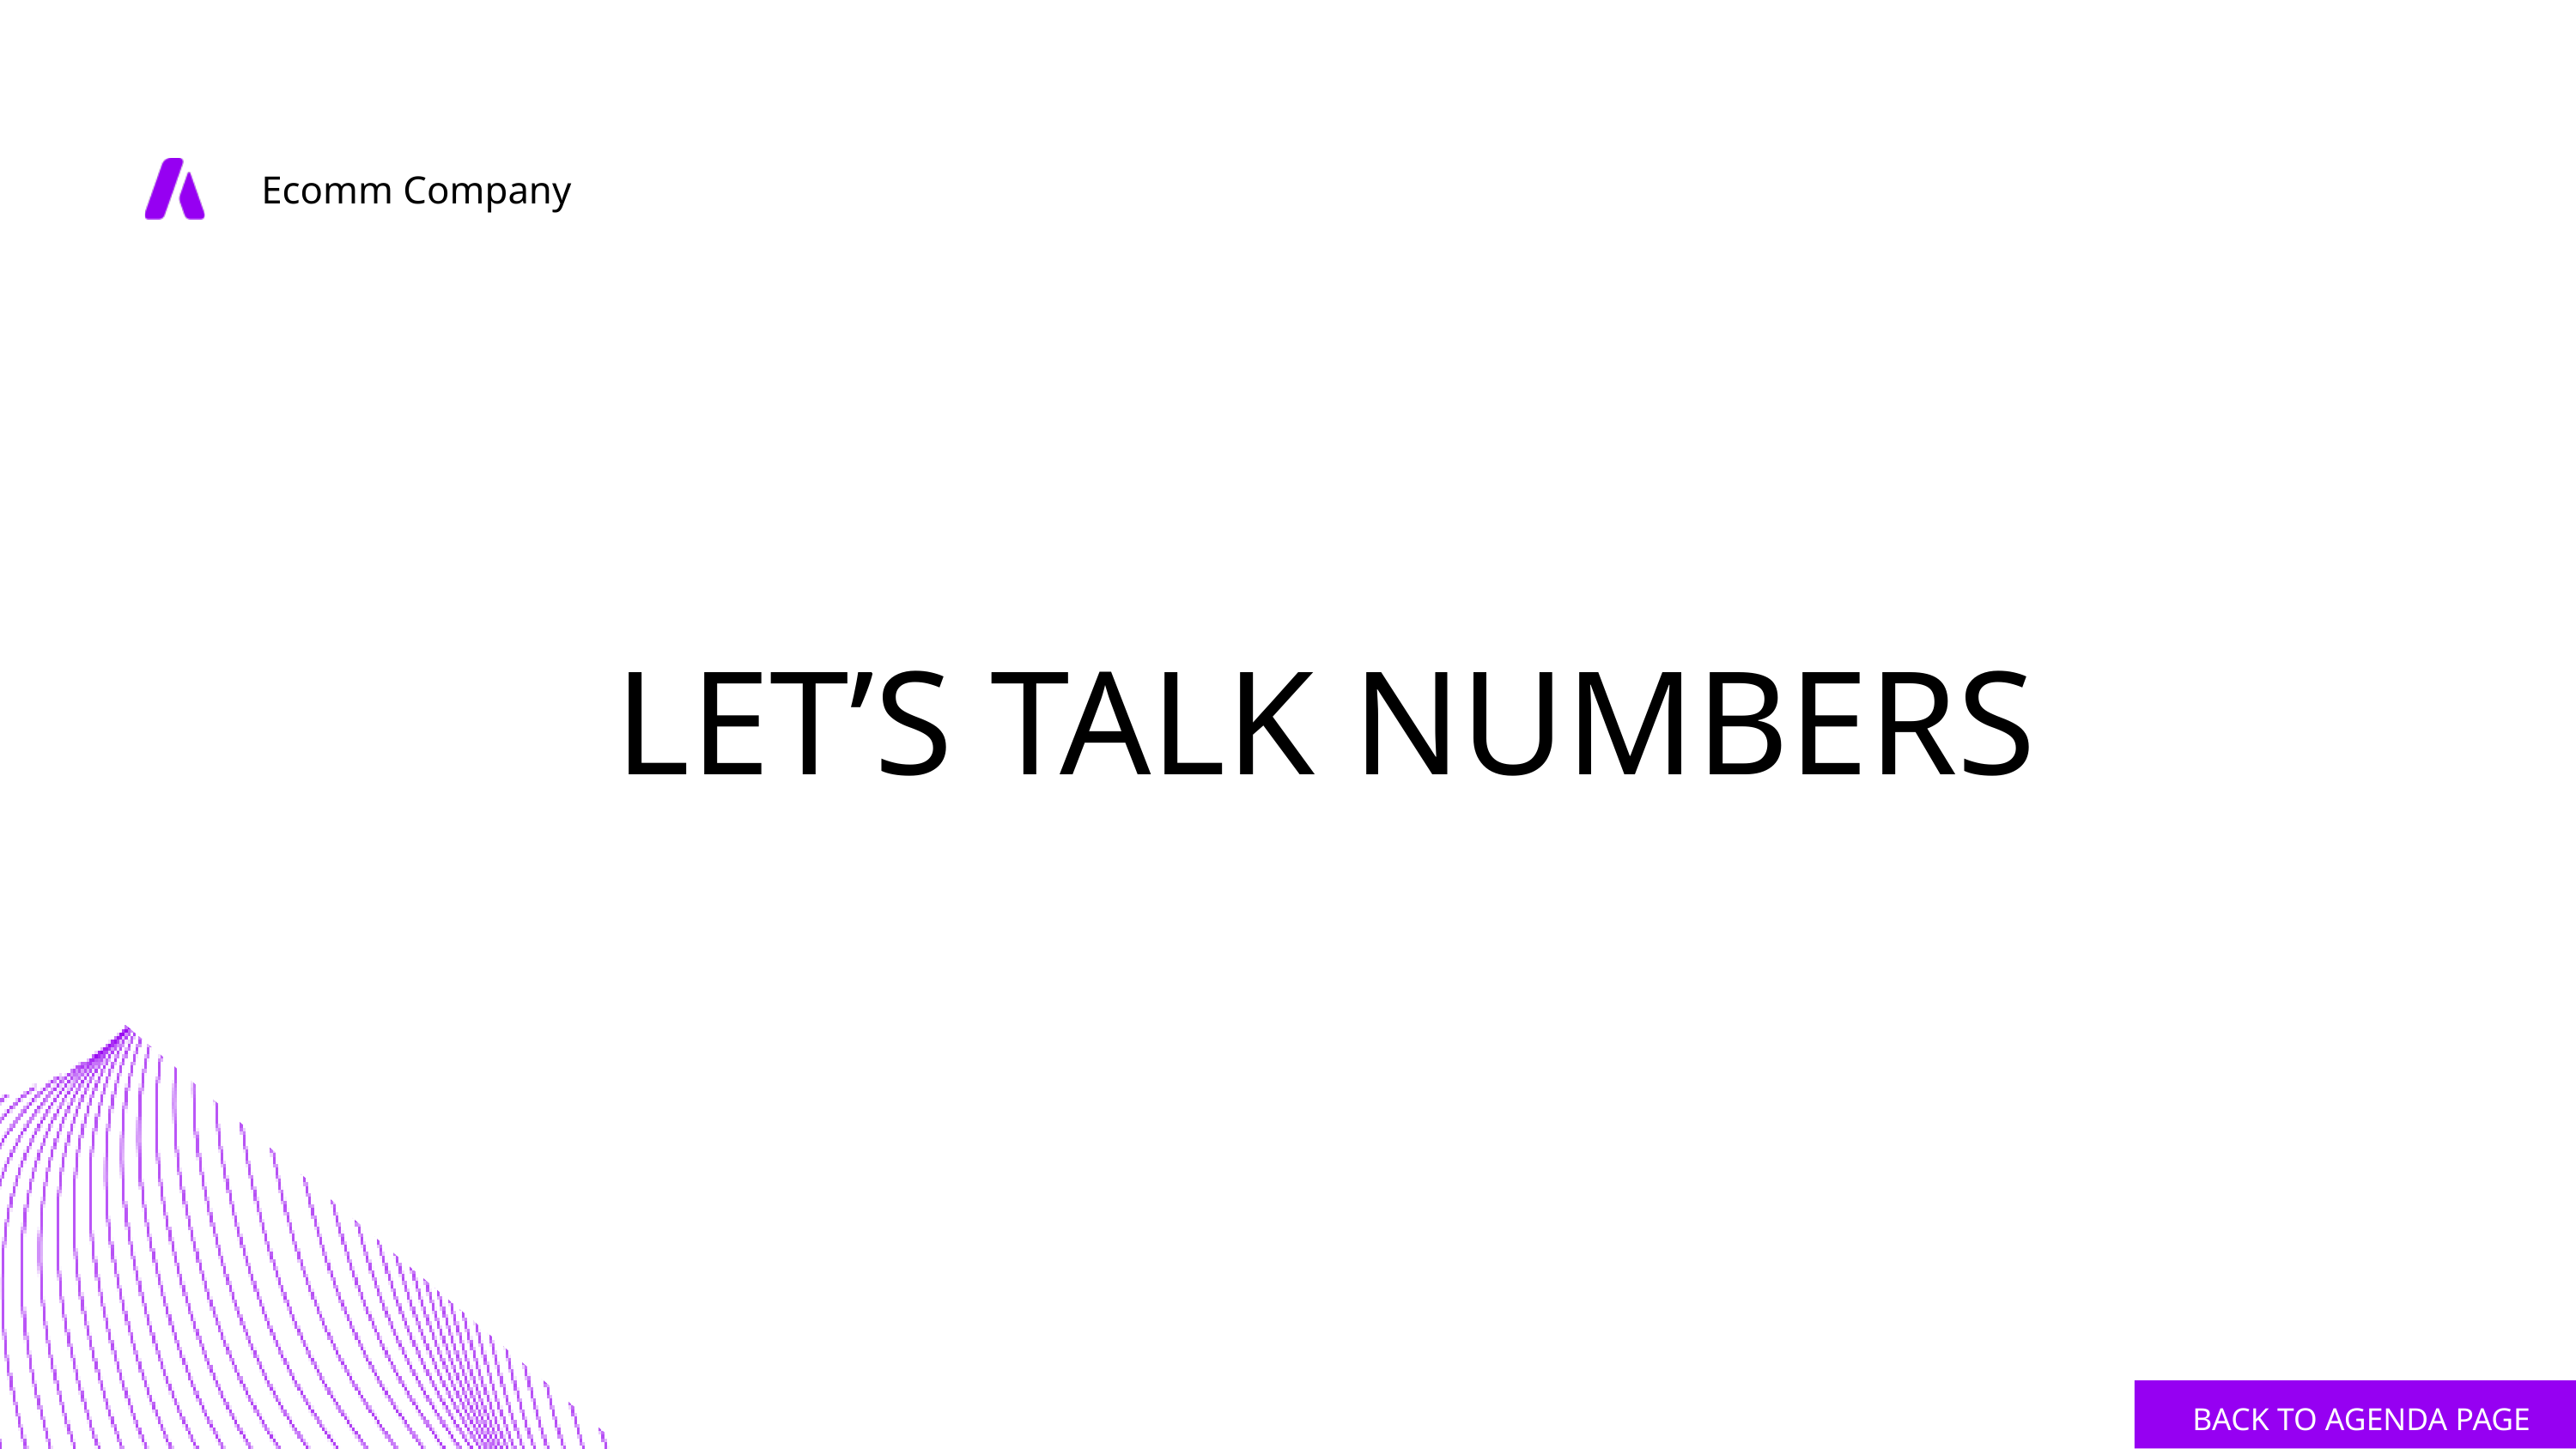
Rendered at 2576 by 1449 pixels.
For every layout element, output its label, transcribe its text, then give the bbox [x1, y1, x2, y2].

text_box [2134, 1379, 2576, 1449]
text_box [144, 158, 641, 220]
text_box [0, 918, 624, 1449]
text_box LET’S TALK NUMBERS [539, 631, 2037, 804]
